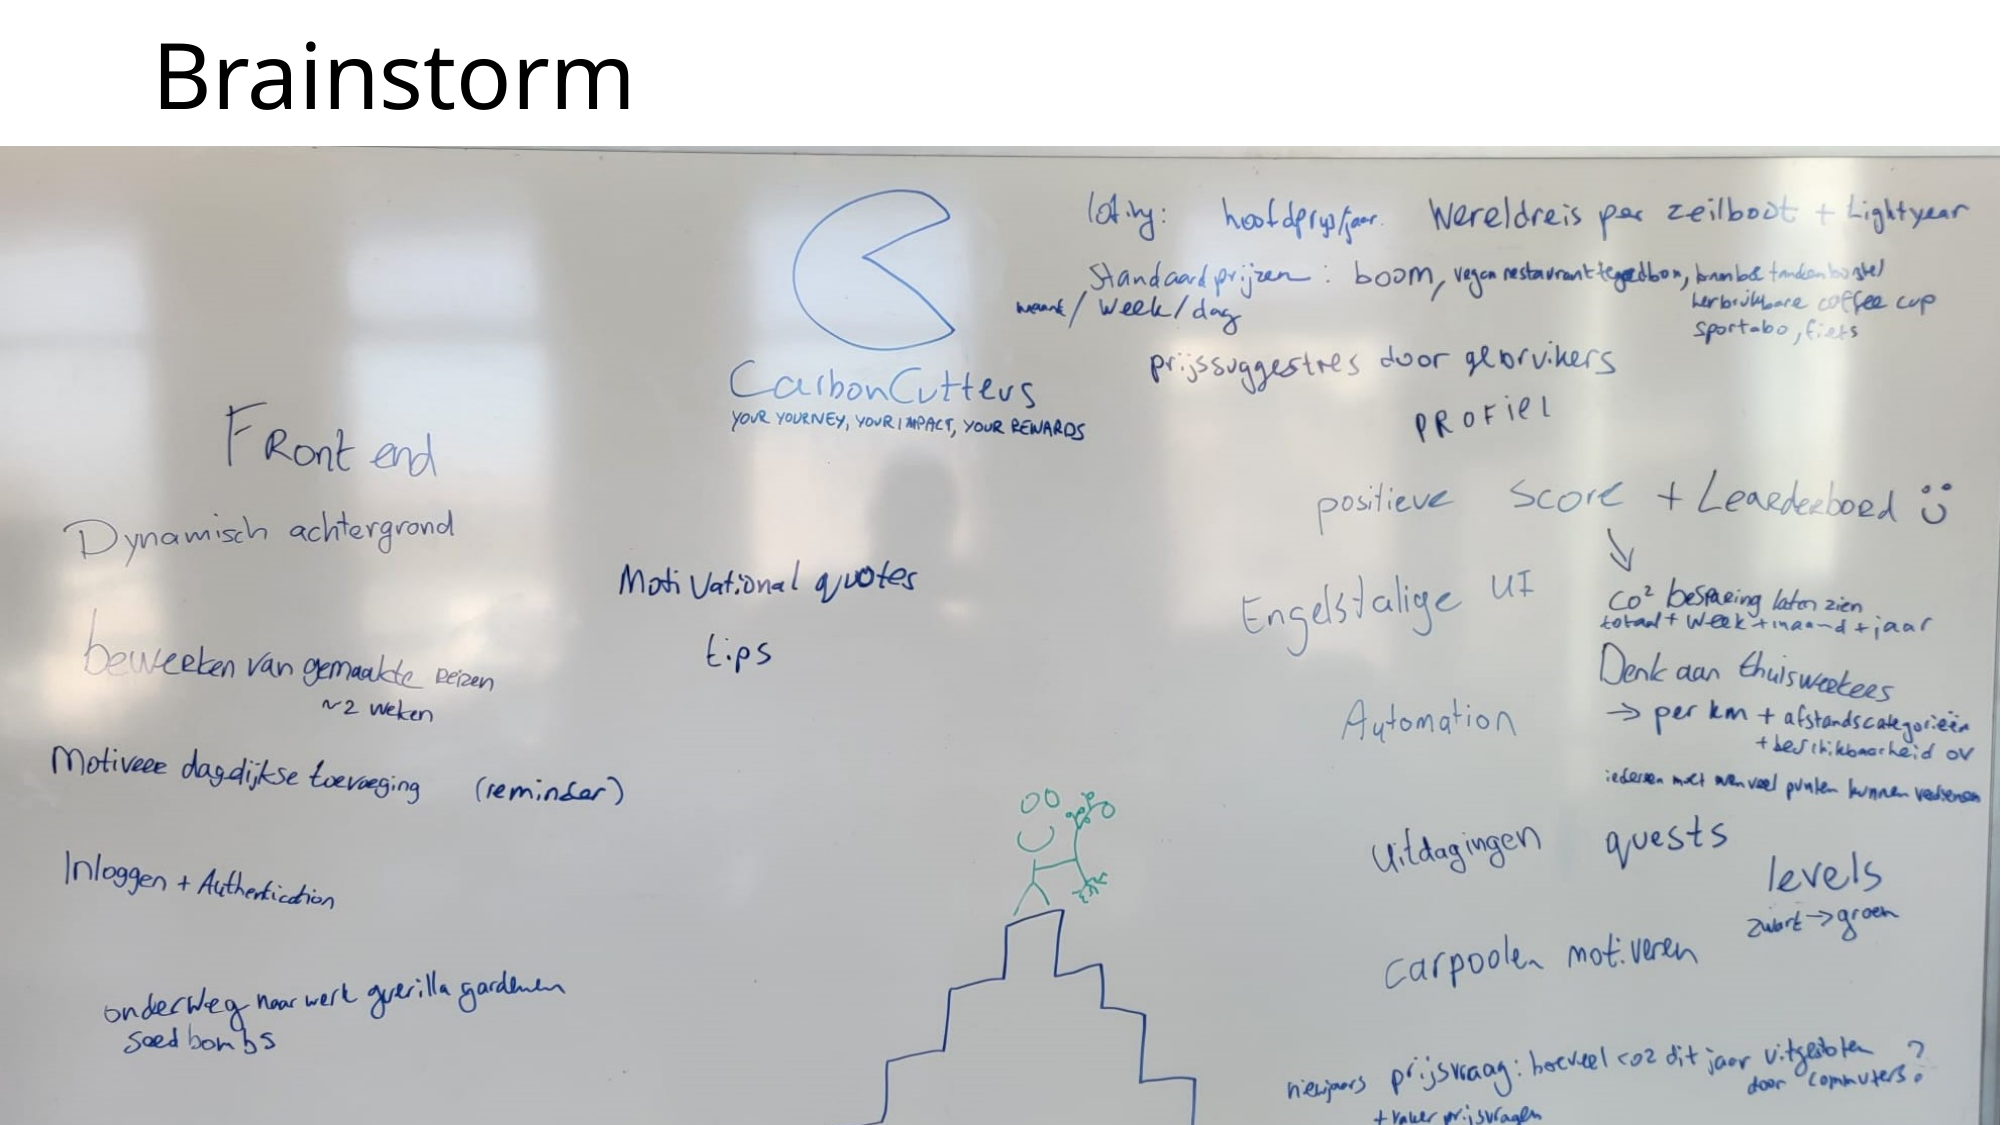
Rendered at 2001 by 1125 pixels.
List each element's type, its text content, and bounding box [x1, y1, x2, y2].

title Brainstorm [137, 0, 1863, 146]
picture [0, 146, 2000, 1125]
